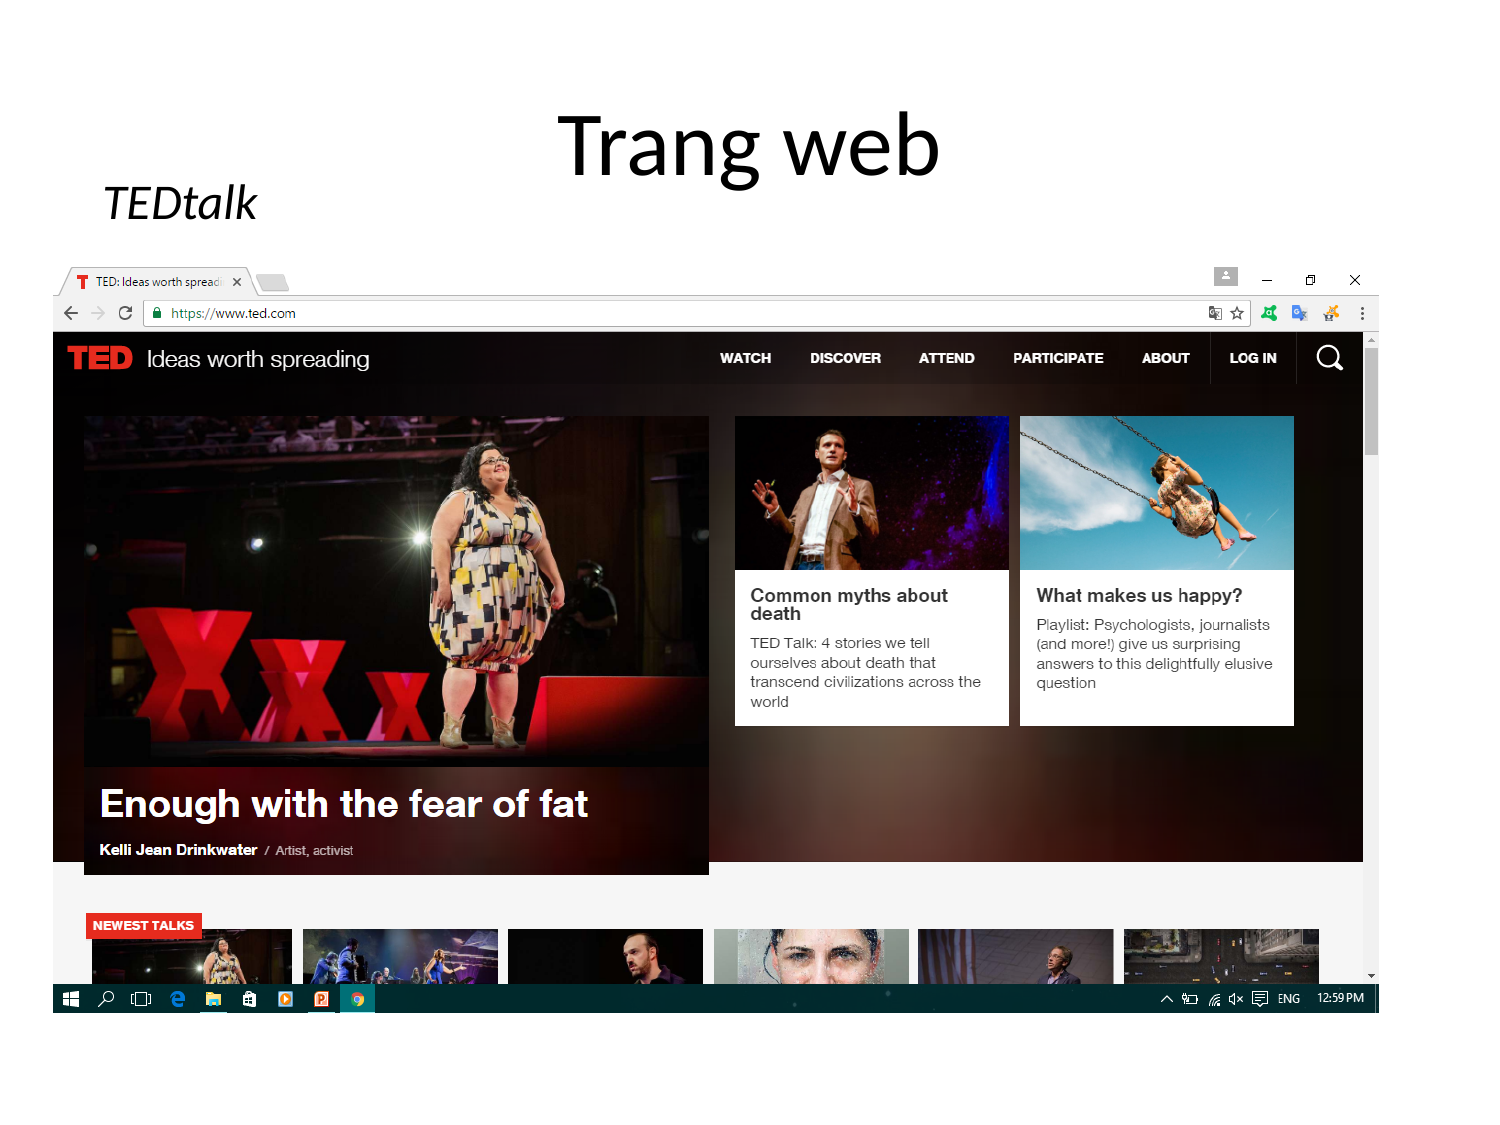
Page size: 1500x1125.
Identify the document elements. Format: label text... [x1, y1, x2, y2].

title Trang web [75, 45, 1425, 233]
text_box TEDtalk [87, 161, 275, 237]
picture [53, 267, 1379, 1013]
